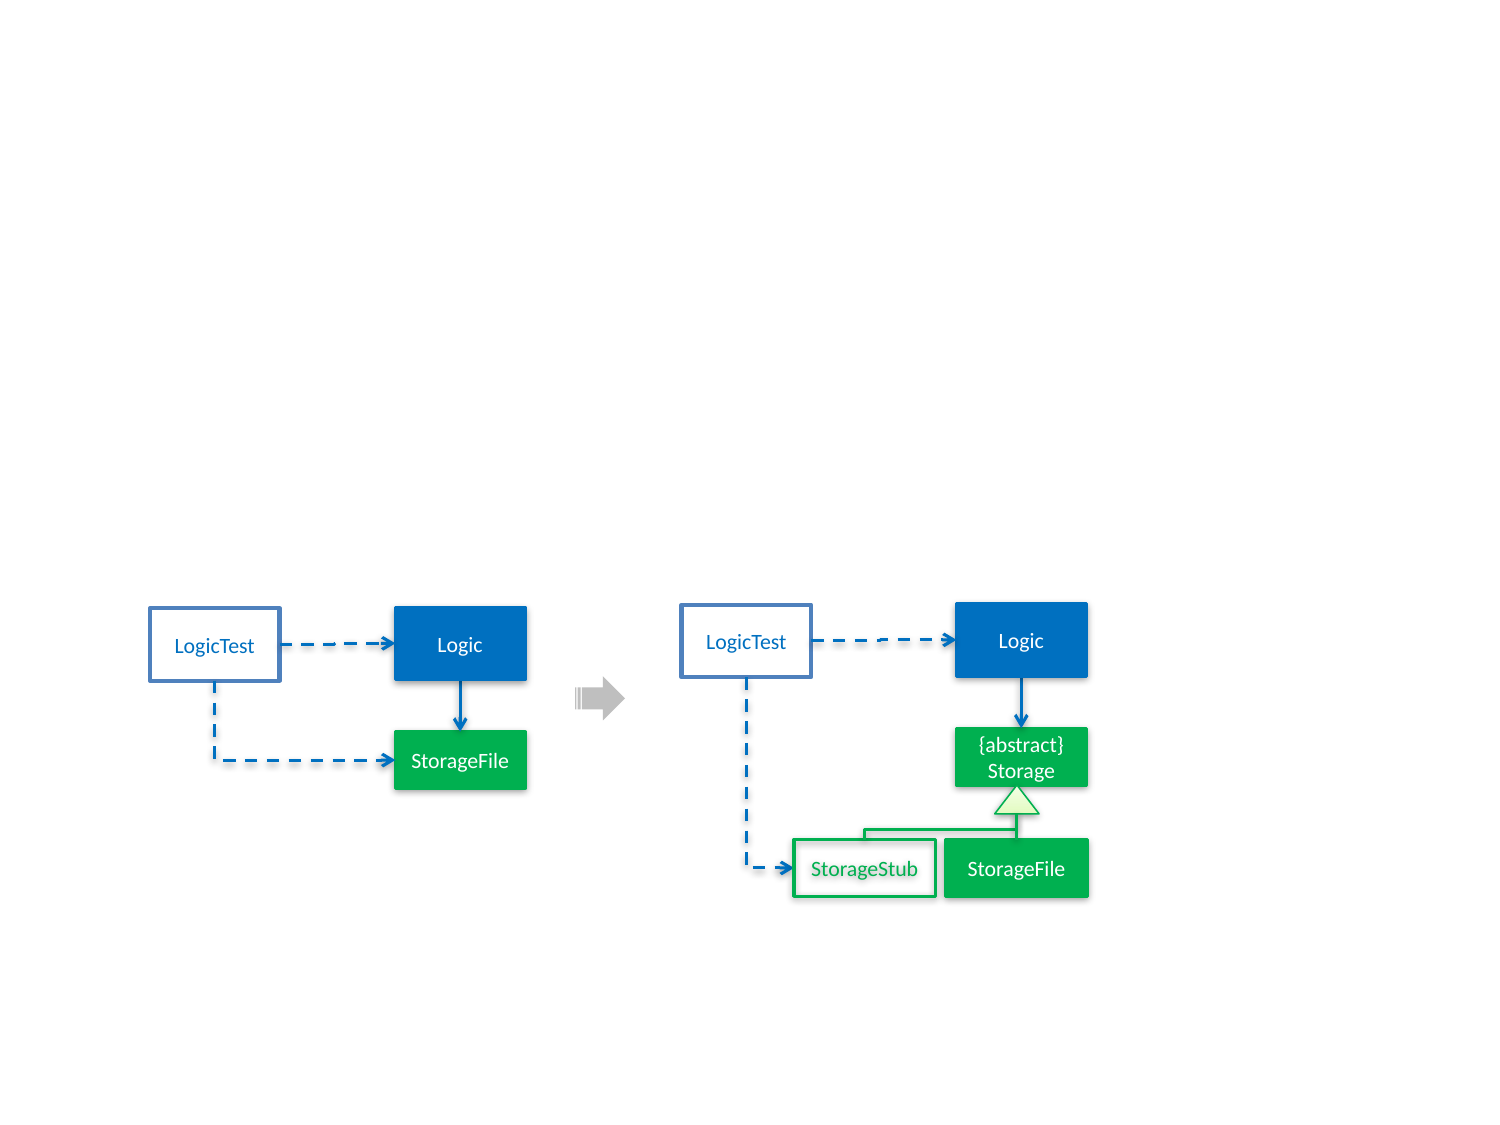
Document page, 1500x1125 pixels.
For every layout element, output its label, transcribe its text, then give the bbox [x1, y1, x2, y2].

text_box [994, 701, 1048, 705]
text_box Logic [956, 603, 1087, 677]
text_box StorageFile [959, 839, 1088, 897]
text_box LogicTest [679, 603, 813, 679]
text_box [927, 750, 954, 903]
text_box {abstract} Storage [956, 727, 1087, 786]
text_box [674, 748, 866, 797]
text_box [573, 674, 628, 723]
text_box StorageStub [793, 839, 922, 897]
text_box StorageFile [395, 731, 526, 789]
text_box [265, 629, 345, 811]
text_box [994, 784, 1040, 815]
text_box Logic [395, 606, 526, 680]
text_box LogicTest [148, 606, 282, 683]
